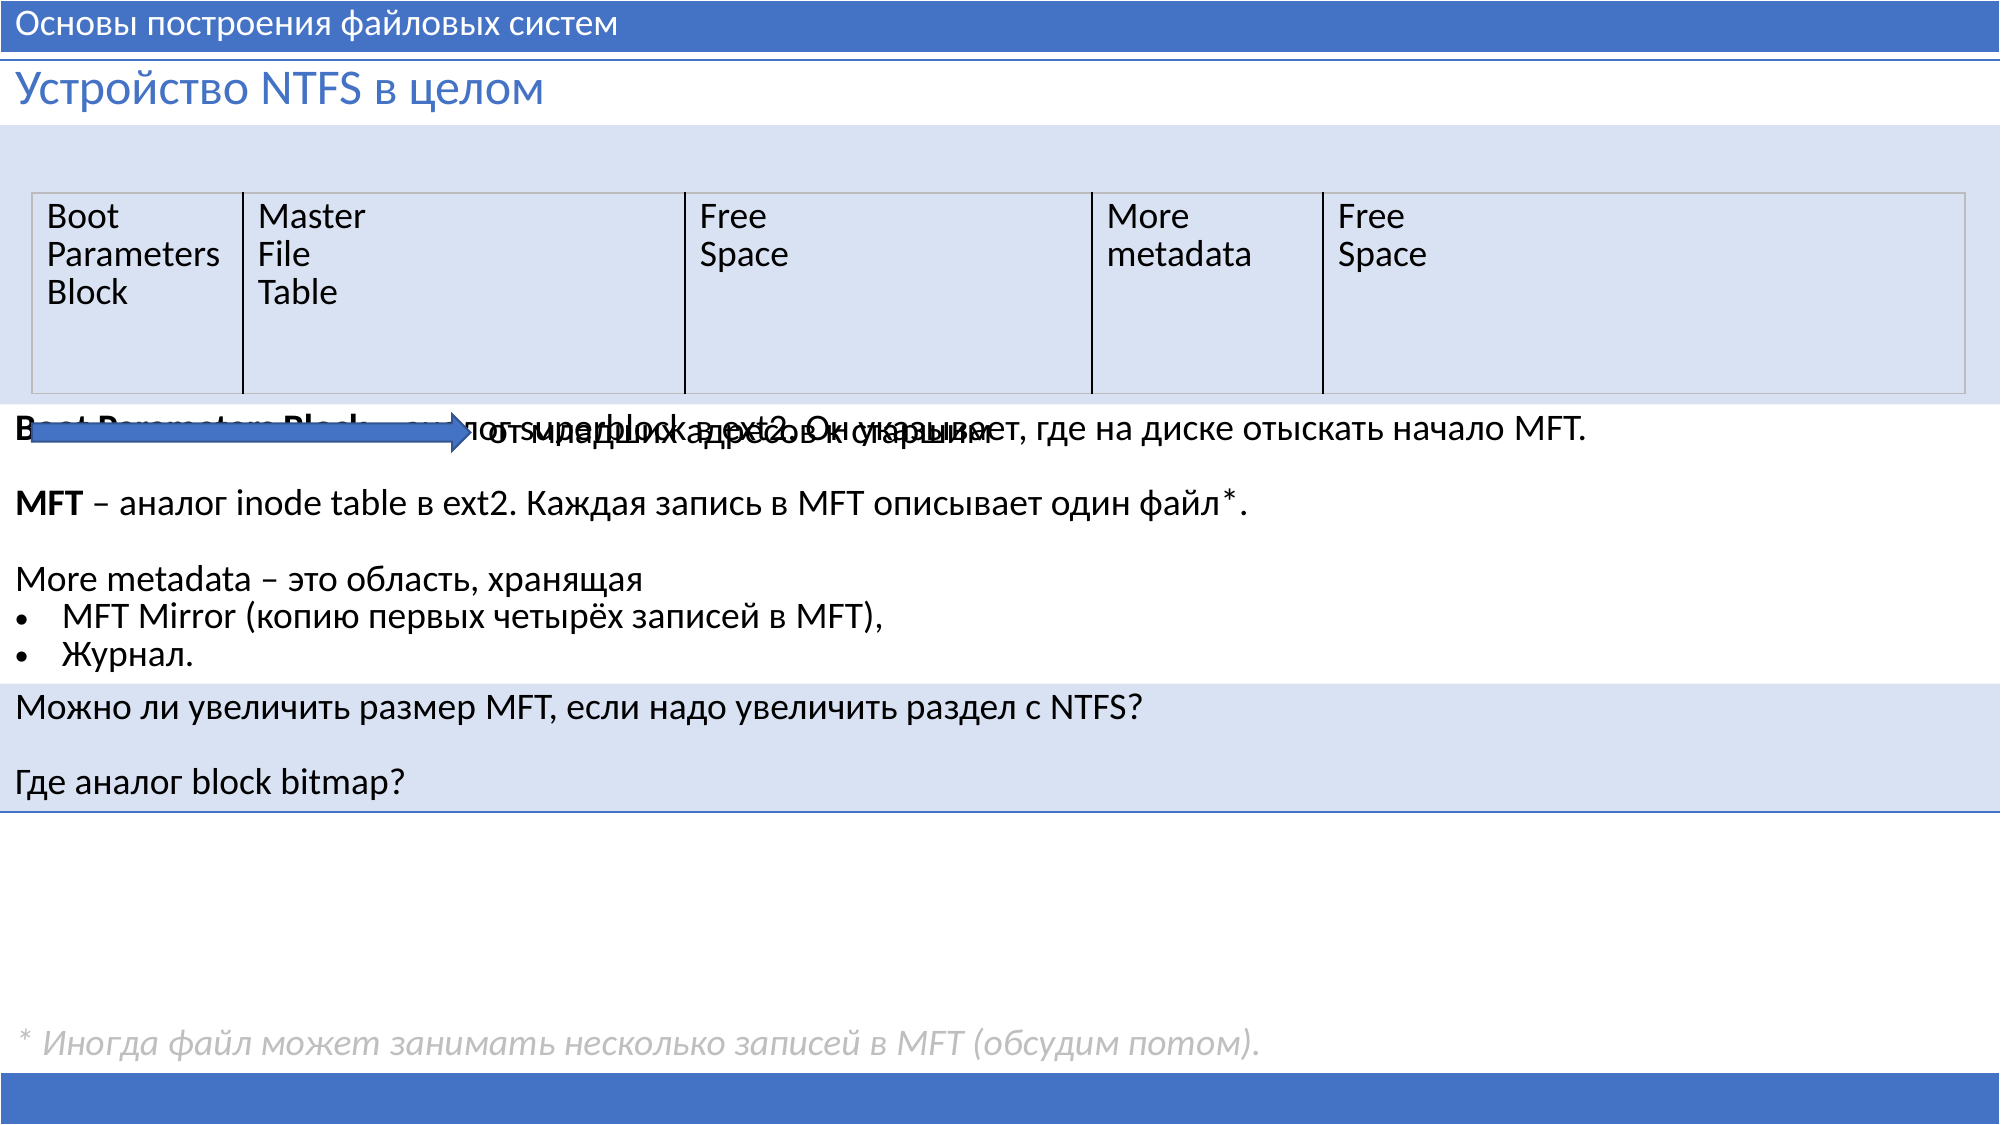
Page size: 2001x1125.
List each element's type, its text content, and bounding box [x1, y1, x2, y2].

table_header Boot Parameters Block [33, 194, 242, 393]
table_cell Можно ли увеличить размер MFT, если надо увеличить раздел с NTFS? Где аналог block bitmap? [0, 684, 2000, 811]
table_cell Boot Parameters Block – аналог superblock в ext2. Он указывает, где на диске отыскать начало MFT. MFT – аналог inode table в ext2. Каждая запись в MFT описывает один файл*. More metadata – это область, хранящая MFT Mirror (копию первых четырёх записей в MFT), Журнал. [0, 404, 2000, 684]
table_header Устройство NTFS в целом [0, 61, 2000, 125]
text_box от младших адресов к старшим [473, 398, 1008, 459]
table_header Free Space [1324, 194, 1964, 393]
table_header [1, 1073, 1999, 1124]
table_header Free Space [686, 194, 1091, 393]
table_header Master File Table [244, 194, 684, 393]
table_header Основы построения файловых систем [1, 1, 1999, 52]
table_cell [0, 125, 2000, 404]
table_header More metadata [1093, 194, 1322, 393]
text_box * Иногда файл может занимать несколько записей в MFT (обсудим потом). [0, 1010, 1706, 1071]
text_box [30, 411, 472, 454]
